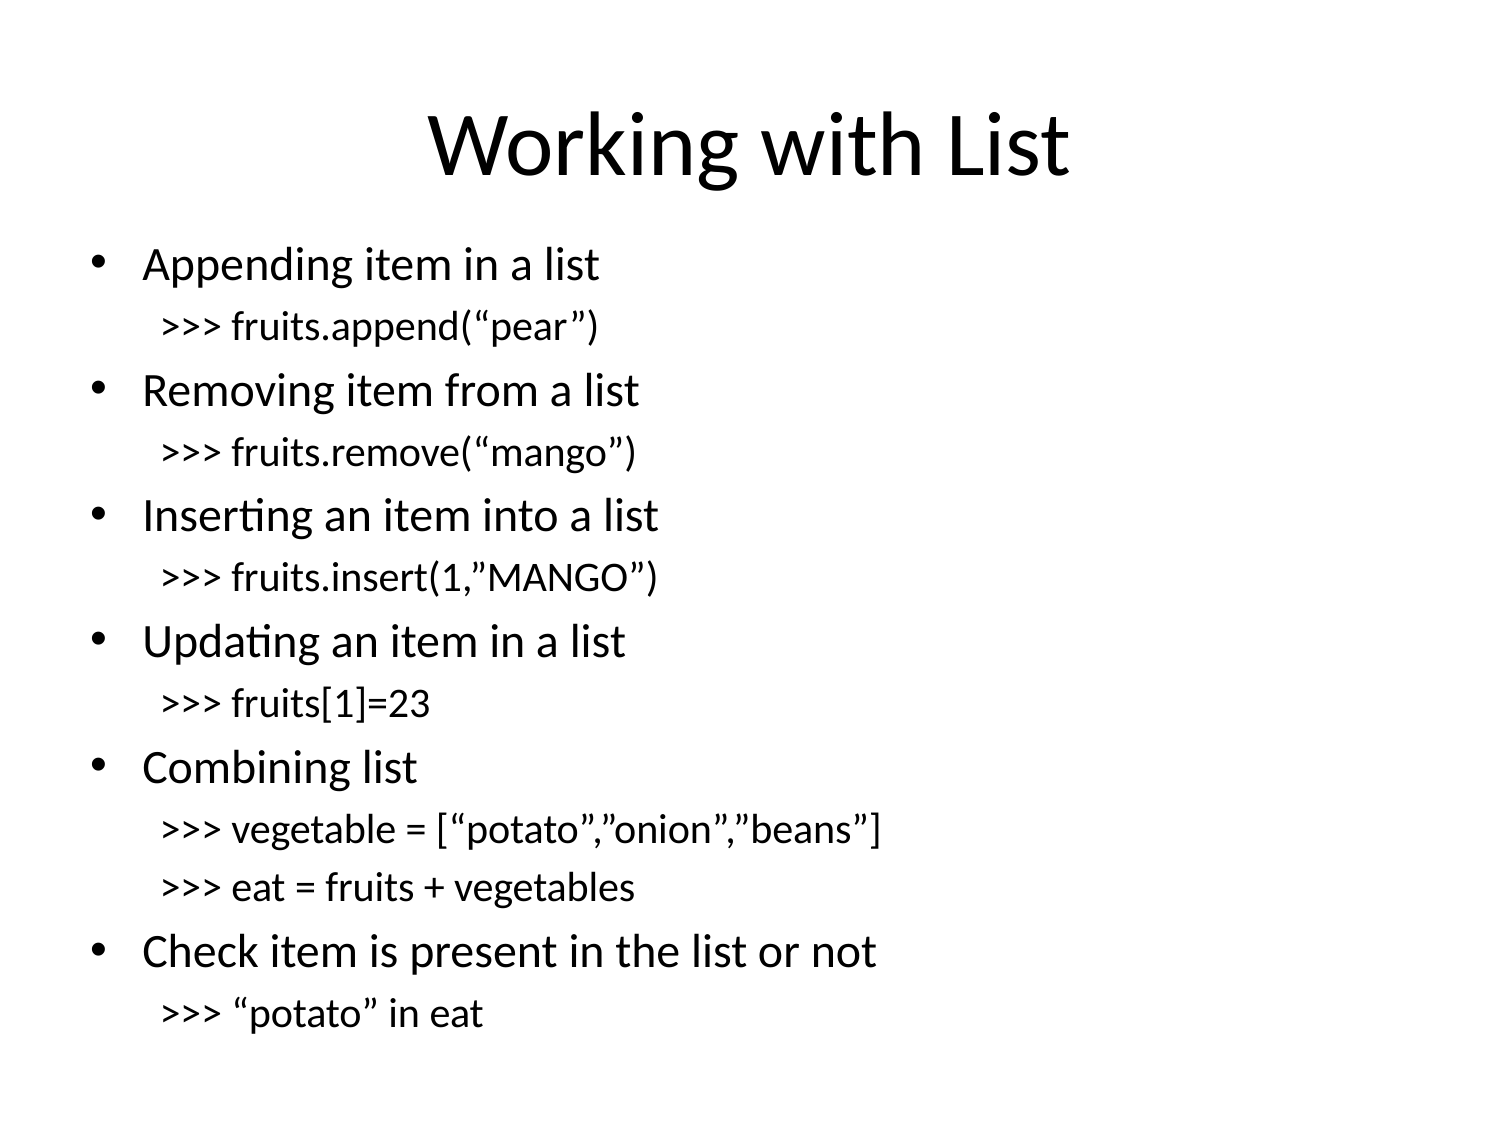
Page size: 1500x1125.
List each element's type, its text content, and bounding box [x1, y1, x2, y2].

title Working with List [75, 45, 1425, 224]
list Appending item in a list >>> fruits.append(“pear”) Removing item from a list >>> fruits.remove(“mango”) Inserting an item into a list >>> fruits.insert(1,”MANGO”) Updating an item in a list >>> fruits[1]=23 Combining list >>> vegetable = [“potato”,”onion”,”beans”] >>> eat = fruits + vegetables Check item is present in the list or not >>> “potato” in eat [75, 224, 1425, 1050]
